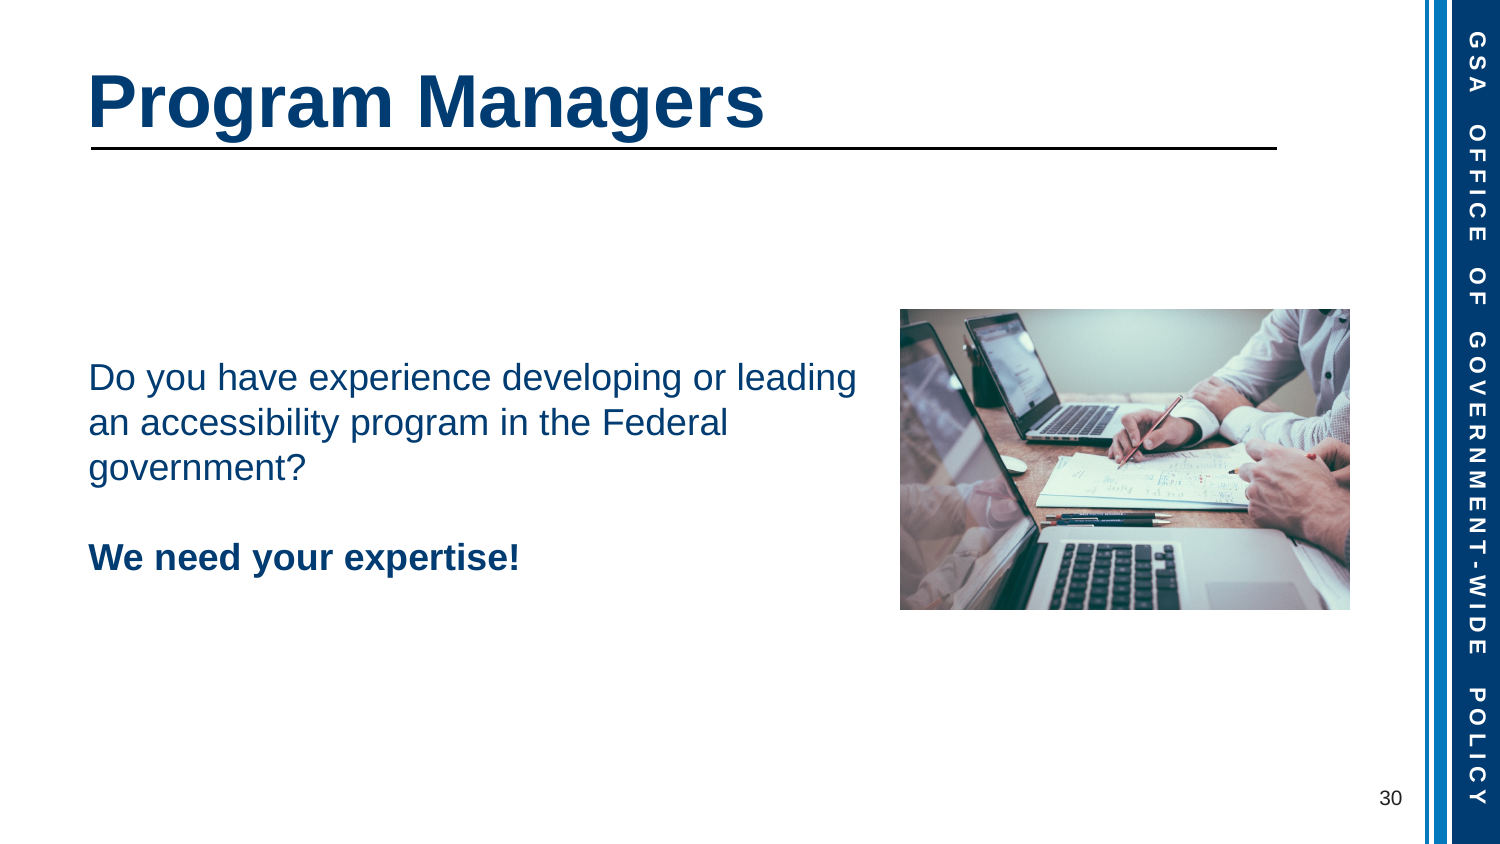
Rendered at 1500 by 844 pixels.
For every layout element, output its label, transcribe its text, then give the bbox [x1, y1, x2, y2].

list Do you have experience developing or leading an accessibility program in the Federal government? We need your expertise! [58, 259, 875, 672]
slide_number 30 [1327, 764, 1418, 830]
picture [900, 309, 1351, 610]
title Program Managers [72, 12, 1390, 158]
